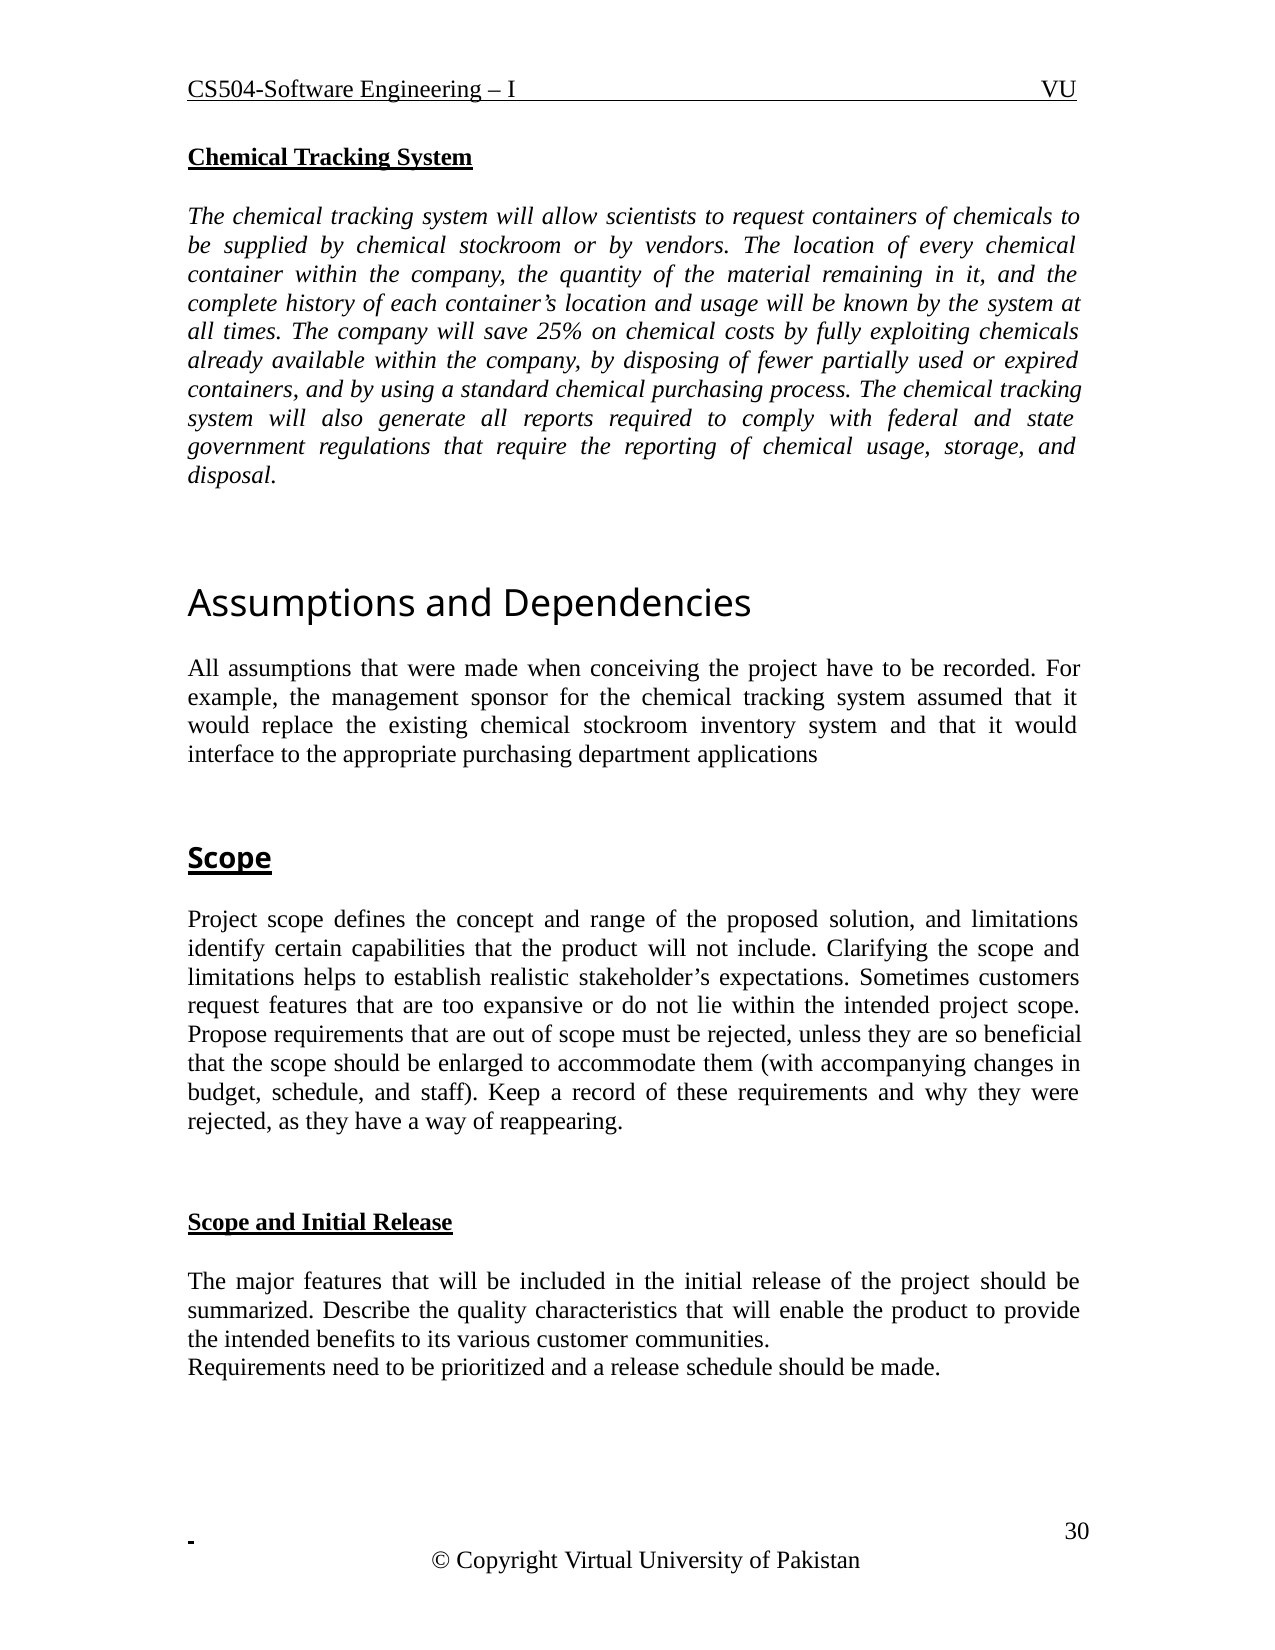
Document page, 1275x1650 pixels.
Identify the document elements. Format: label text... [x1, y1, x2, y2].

slide_number 30 © Copyright Virtual University of Pakistan [185, 1509, 1092, 1650]
text_box Assumptions and Dependencies All assumptions that were made when conceiving the project have to be recorded. For example, the management sponsor for the chemical tracking system assumed that it would replace the existing chemical stockroom inventory system and that it would interface to the appropriate purchasing department applications Scope Project scope defines the concept and range of the proposed solution, and limitations identify certain capabilities that the product will not include. Clarifying the scope and limitations helps to establish realistic stakeholder’s expectations. Sometimes customers request features that are too expansive or do not lie within the intended project scope. Propose requirements that are out of scope must be rejected, unless they are so beneficial that the scope should be enlarged to accommodate them (with accompanying changes in budget, schedule, and staff). Keep a record of these requirements and why they were rejected, as they have a way of reappearing. Scope and Initial Release The major features that will be included in the initial release of the project should be summarized. Describe the quality characteristics that will enable the product to provide the intended benefits to its various customer communities. Requirements need to be prioritized and a release schedule should be made. [185, 579, 1090, 1381]
text_box VU [1038, 72, 1080, 103]
text_box Chemical Tracking System The chemical tracking system will allow scientists to request containers of chemicals to be supplied by chemical stockroom or by vendors. The location of every chemical container within the company, the quantity of the material remaining in it, and the complete history of each container’s location and usage will be known by the system at all times. The company will save 25% on chemical costs by fully exploiting chemicals already available within the company, by disposing of fewer partially used or expired containers, and by using a standard chemical purchasing process. The chemical tracking system will also generate all reports required to comply with federal and state government regulations that require the reporting of chemical usage, storage, and disposal. [185, 140, 1090, 489]
text_box CS504-Software Engineering – I [185, 72, 518, 103]
